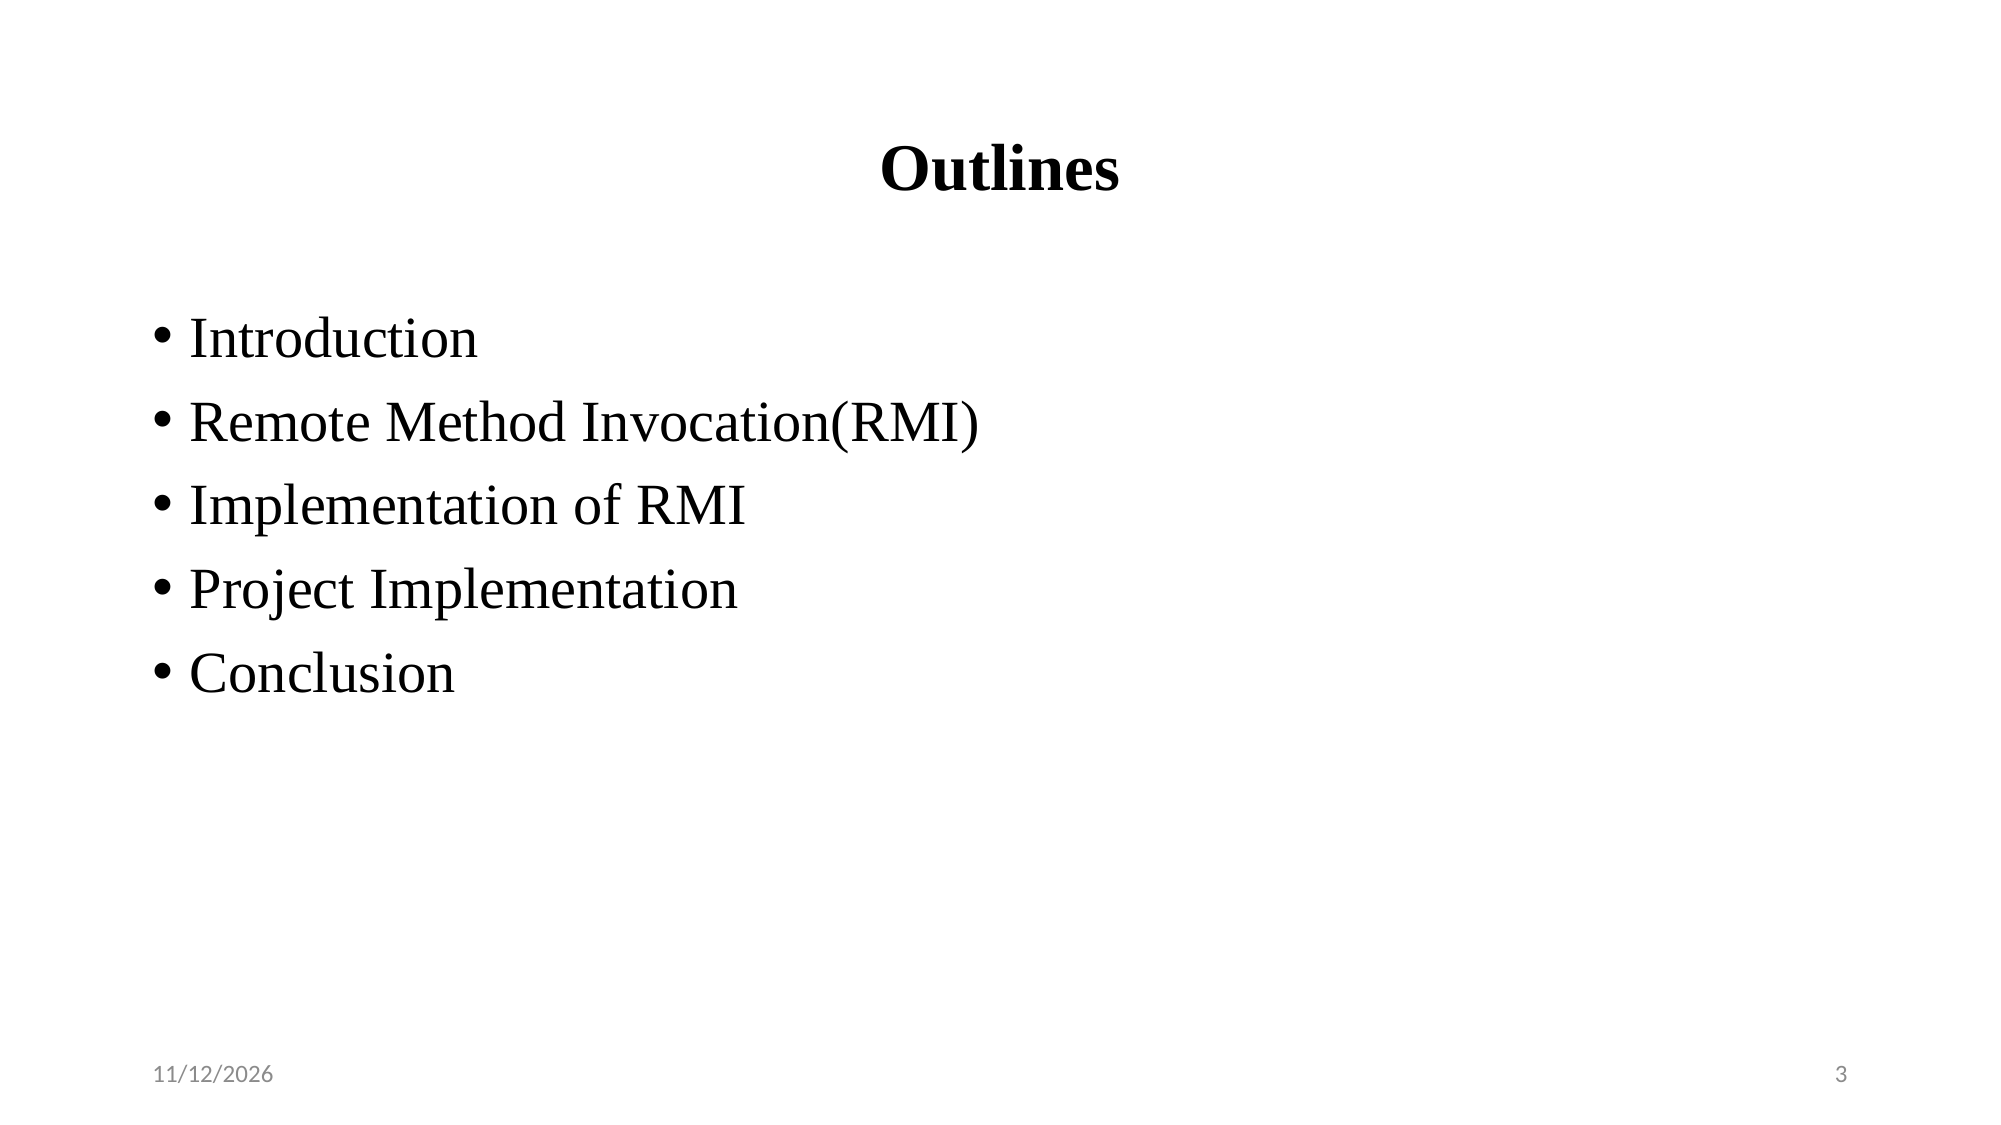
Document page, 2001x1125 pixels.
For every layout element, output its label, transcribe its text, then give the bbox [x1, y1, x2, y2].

title Outlines [137, 59, 1863, 278]
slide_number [137, 1042, 588, 1103]
list Introduction Remote Method Invocation(RMI) Implementation of RMI Project Implementation Conclusion [137, 299, 1863, 1014]
slide_number 3 [1412, 1042, 1863, 1103]
